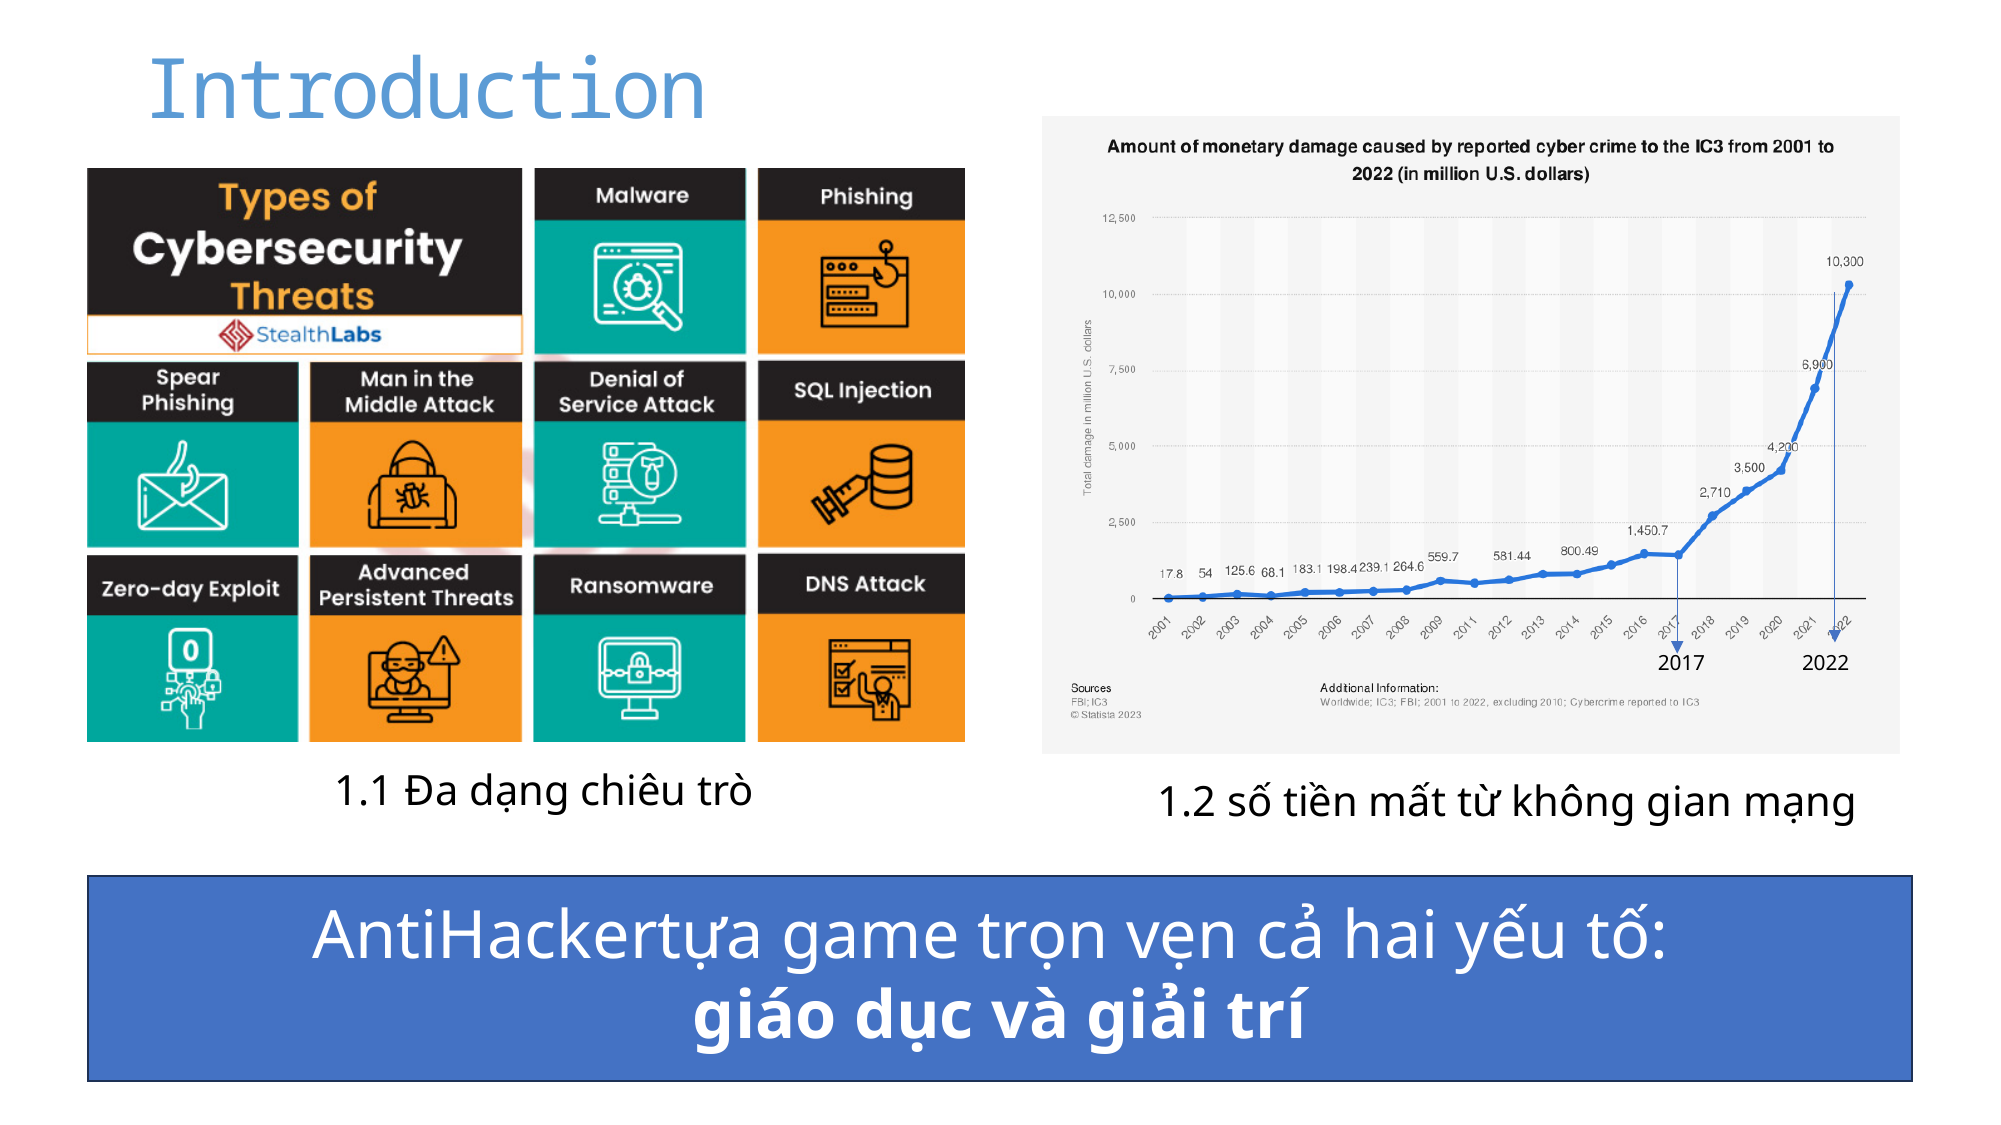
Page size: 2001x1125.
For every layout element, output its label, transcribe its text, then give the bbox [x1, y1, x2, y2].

picture [1042, 116, 1900, 755]
picture [87, 168, 965, 742]
text_box [87, 875, 1913, 1082]
text_box 1.1 Đa dạng chiêu trò [319, 756, 769, 821]
text_box 1.2 số tiền mất từ không gian mạng [1142, 767, 1872, 833]
title Introduction [128, 82, 768, 168]
